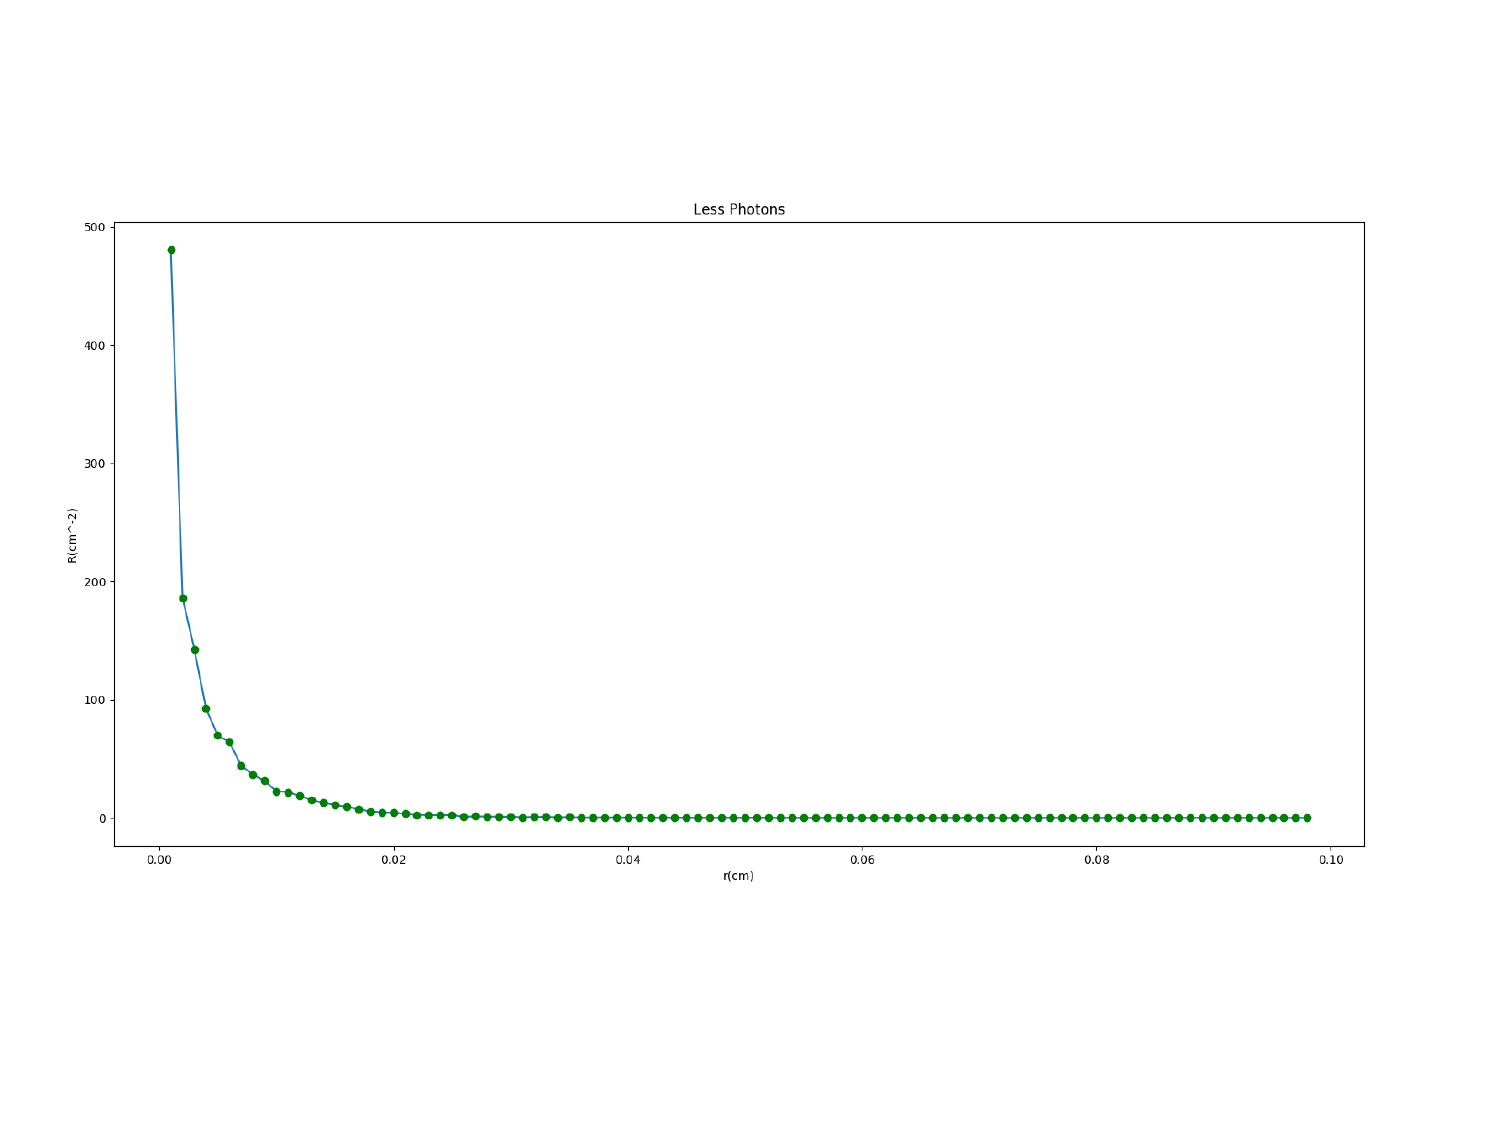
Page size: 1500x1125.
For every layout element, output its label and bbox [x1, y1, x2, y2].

picture [0, 124, 1500, 935]
